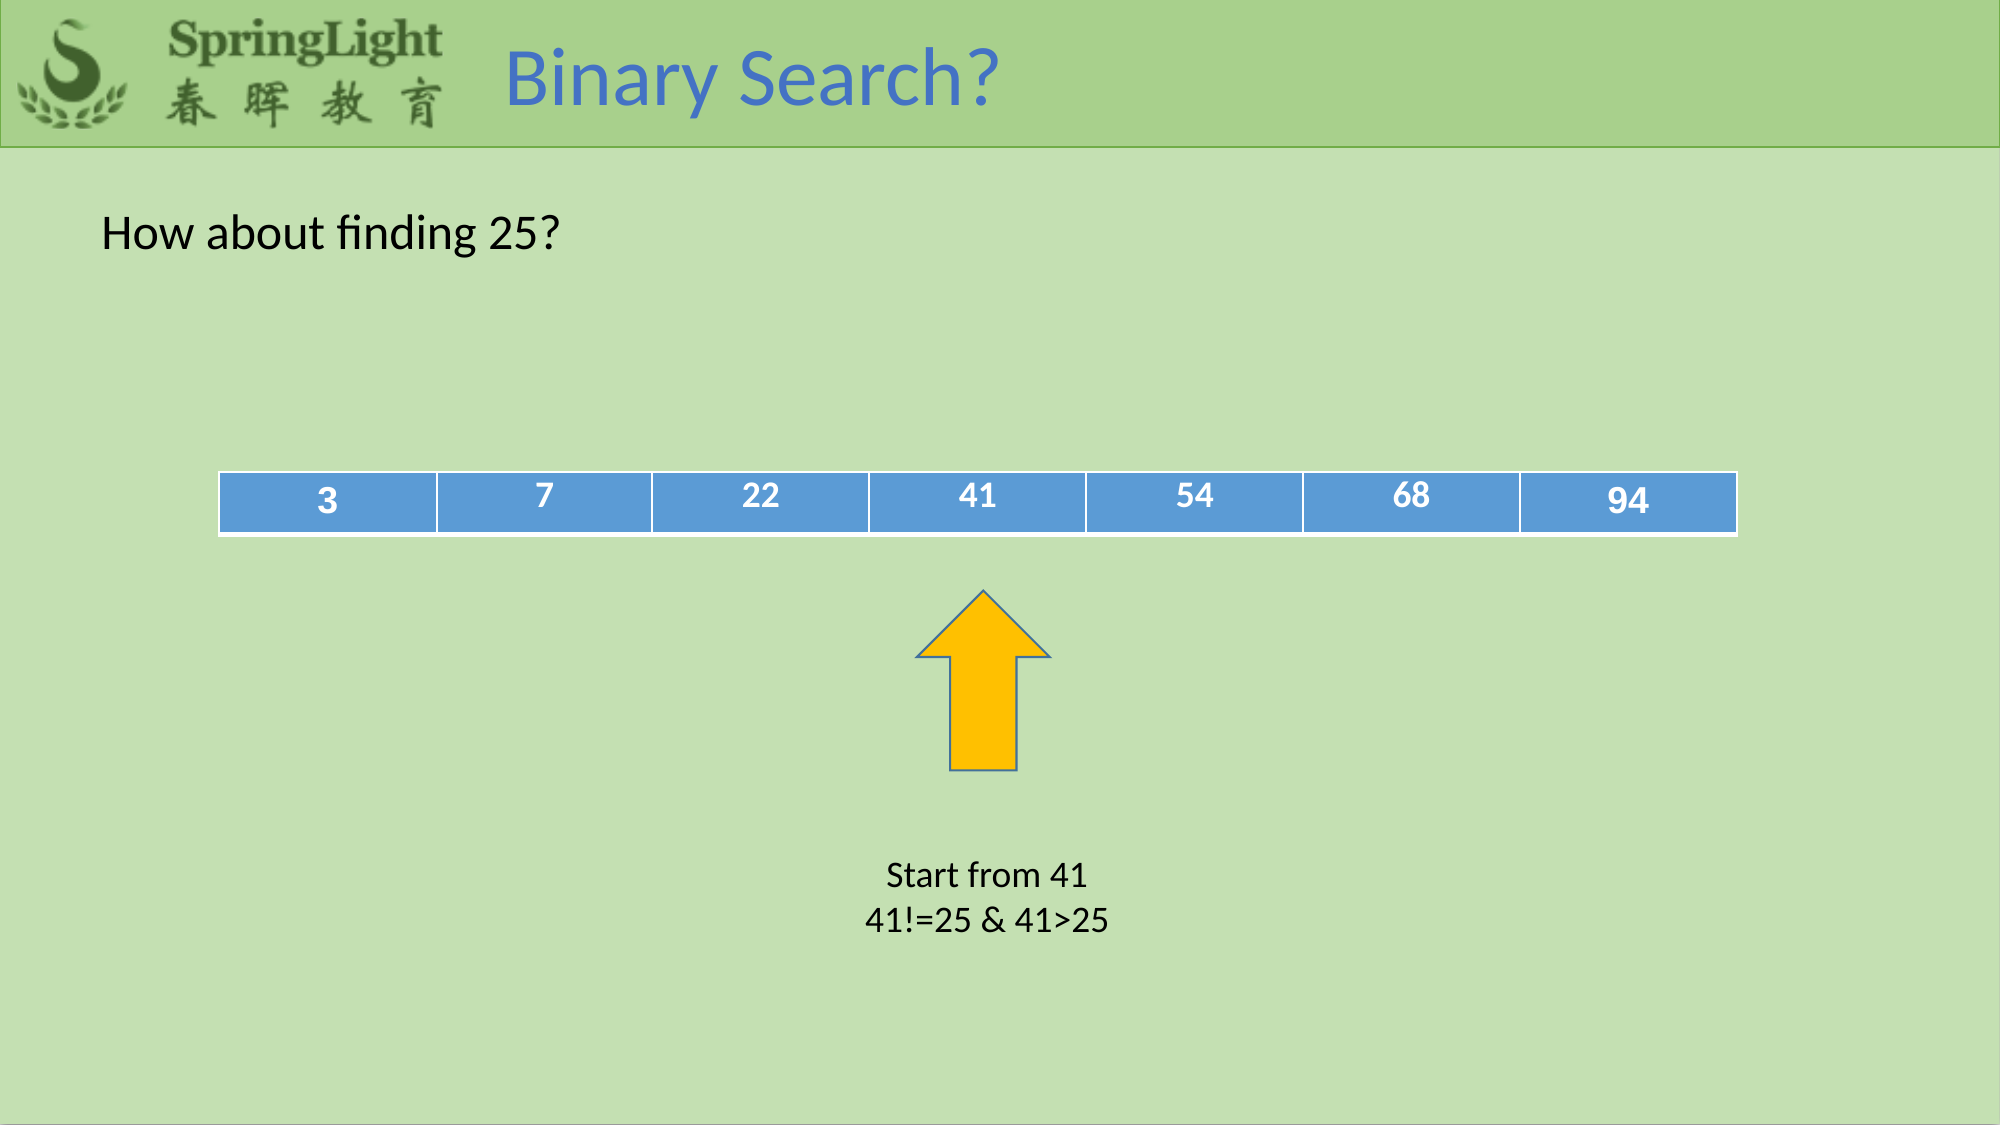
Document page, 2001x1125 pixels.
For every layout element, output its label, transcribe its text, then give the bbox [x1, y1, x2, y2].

text_box [0, 0, 2000, 147]
table_header 22 [653, 473, 868, 532]
text_box [0, 147, 2000, 1124]
table_header 94 [1521, 473, 1736, 532]
table_header 54 [1087, 473, 1302, 532]
table_header 41 [870, 473, 1085, 532]
table_header 68 [1304, 473, 1519, 532]
table_header 7 [438, 473, 651, 532]
text_box How about finding 25? [86, 191, 1121, 268]
text_box Binary Search? [489, 15, 1980, 131]
text_box Start from 41 41!=25 & 41>25 [815, 842, 1160, 948]
text_box [916, 590, 1050, 771]
picture [11, 12, 454, 134]
table_header 3 [220, 473, 436, 532]
